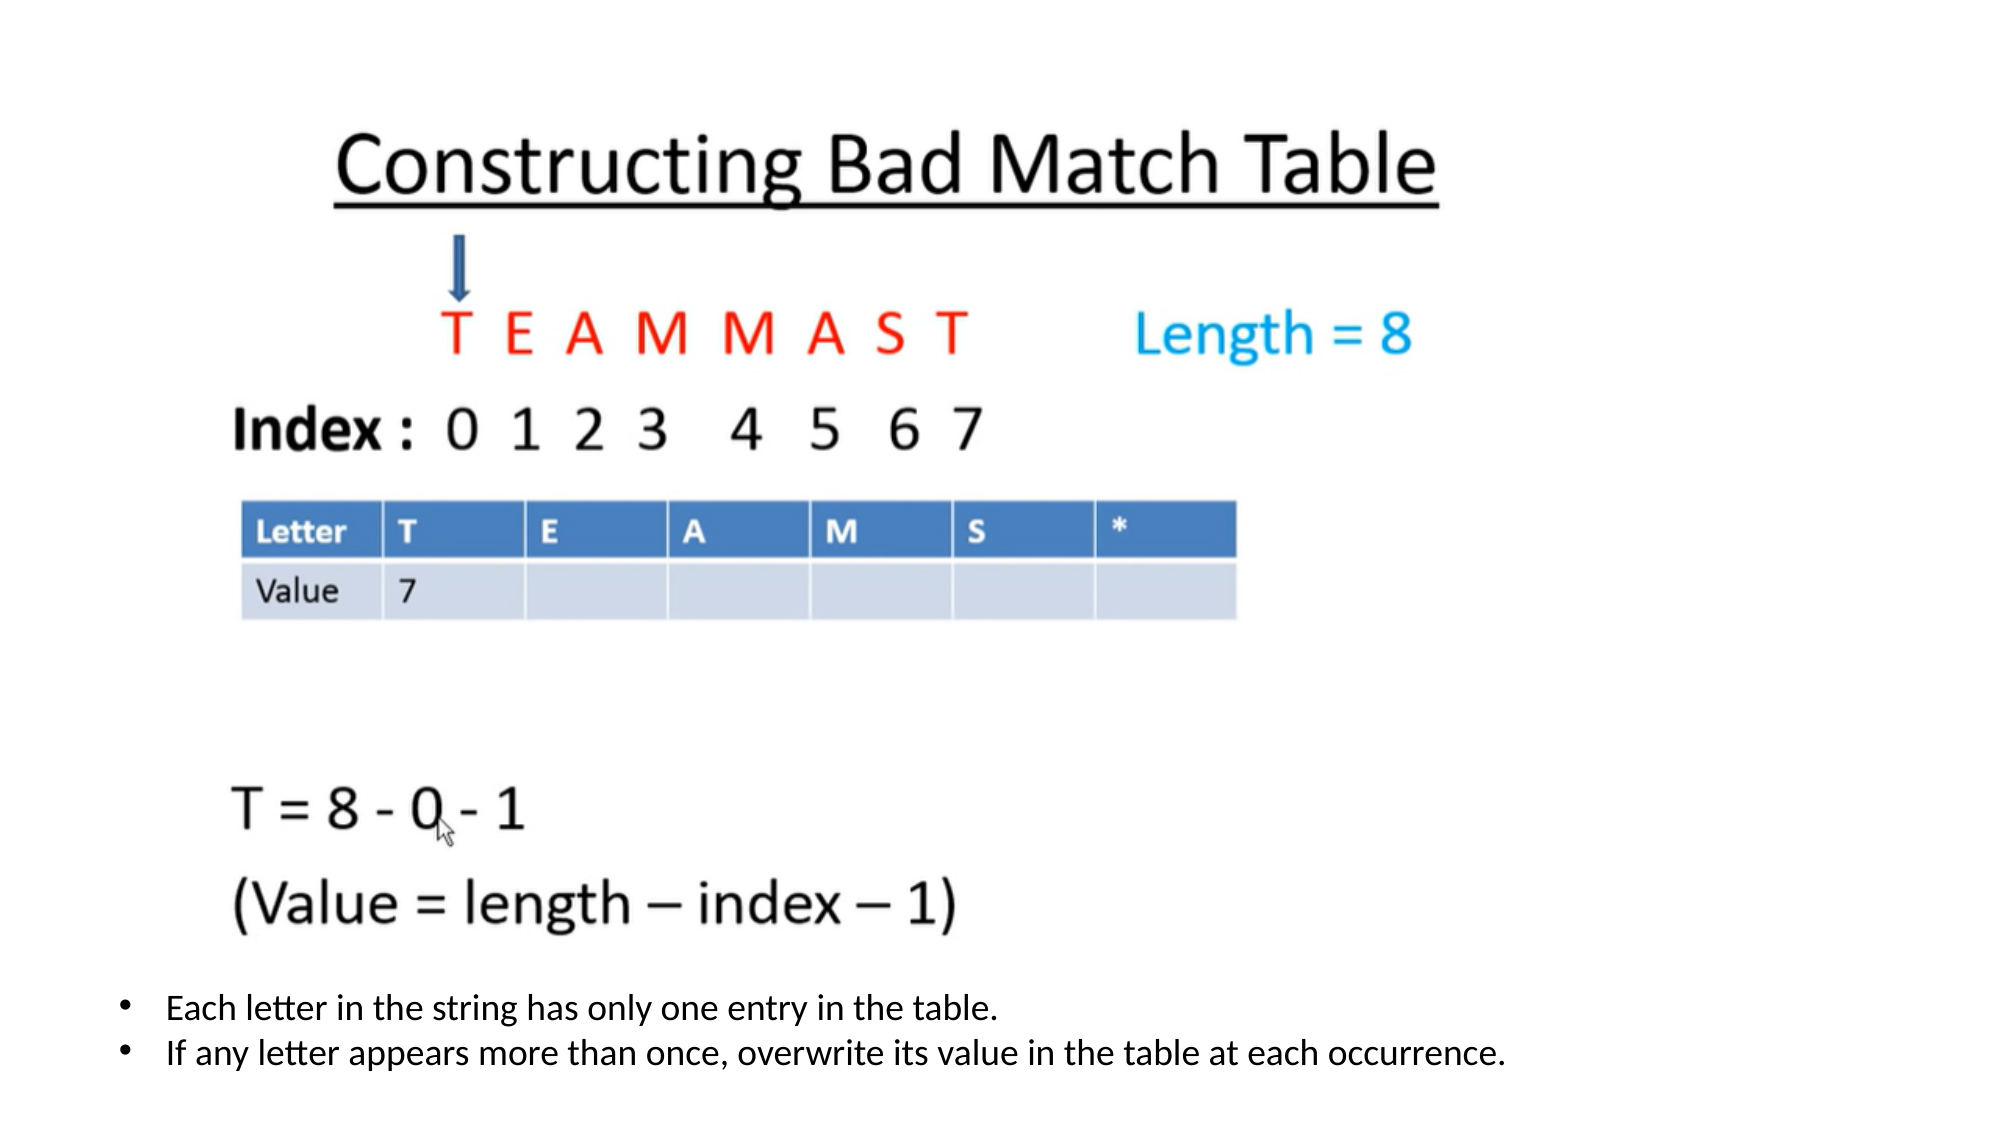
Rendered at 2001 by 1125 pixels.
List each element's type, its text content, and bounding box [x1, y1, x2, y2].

picture [193, 81, 1455, 945]
text_box Each letter in the string has only one entry in the table. If any letter appears more than once, overwrite its value in the table at each occurrence. [103, 974, 1898, 1080]
